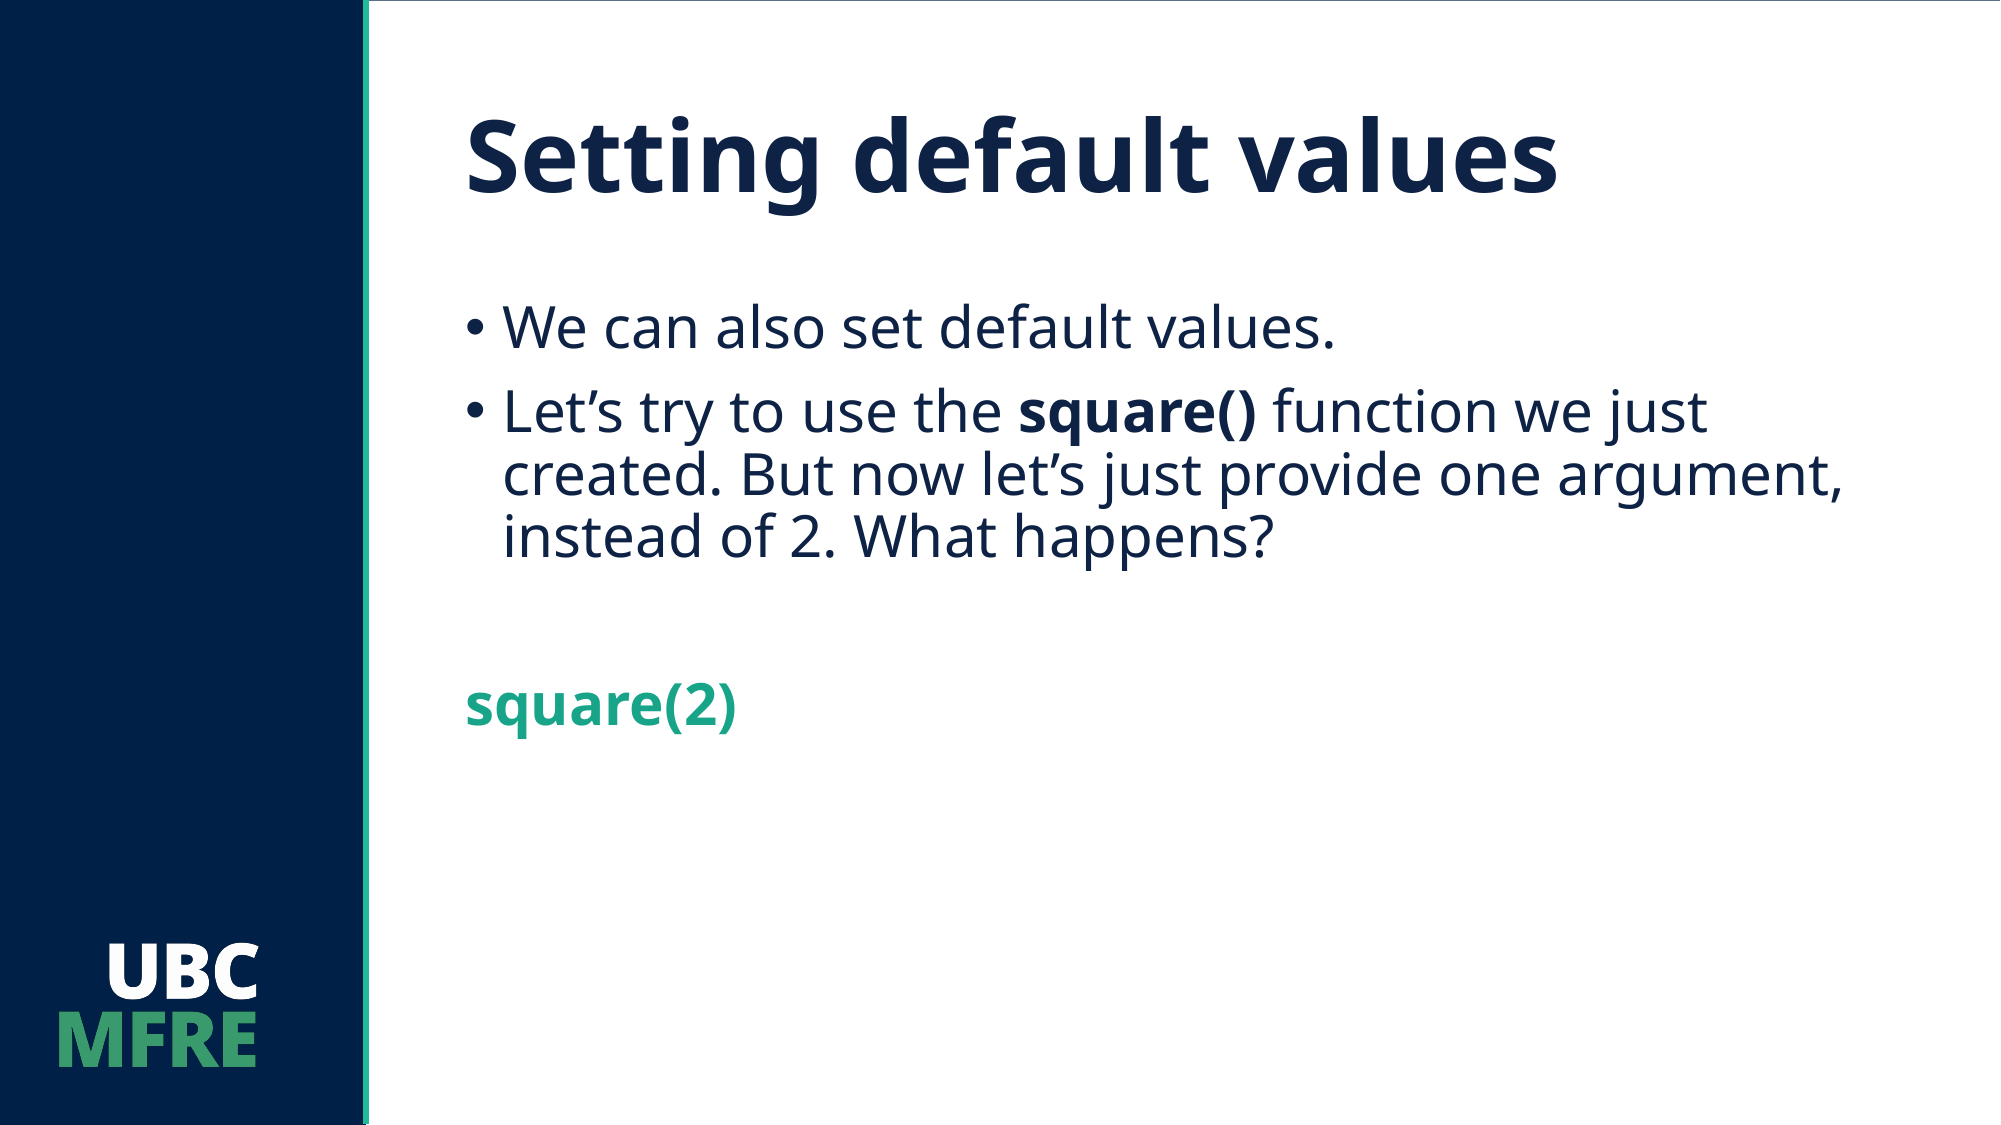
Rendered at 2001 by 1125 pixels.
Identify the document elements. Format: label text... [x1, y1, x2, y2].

title Setting default values [450, 50, 1943, 269]
picture [37, 928, 279, 1083]
list We can also set default values. Let’s try to use the square() function we just created. But now let’s just provide one argument, instead of 2. What happens? square(2) [450, 290, 1943, 1083]
